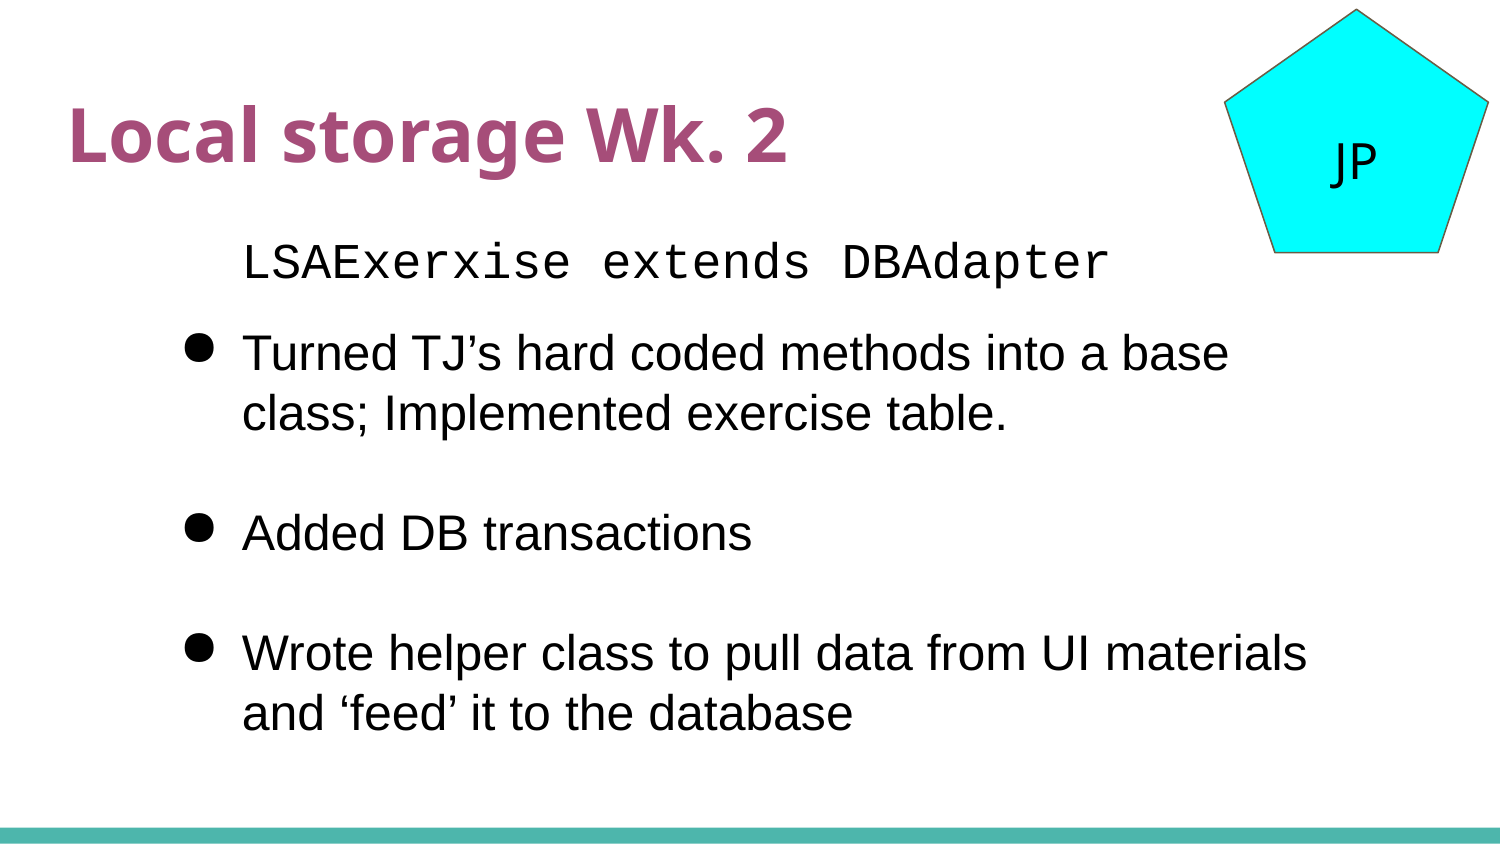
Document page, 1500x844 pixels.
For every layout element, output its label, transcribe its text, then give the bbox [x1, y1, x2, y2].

text_box LSAExerxise extends DBAdapter [226, 213, 1423, 271]
title Local storage Wk. 2 [51, 72, 1266, 189]
text_box Turned TJ’s hard coded methods into a base class; Implemented exercise table. Added DB transactions Wrote helper class to pull data from UI materials and ‘feed’ it to the database [151, 305, 1349, 815]
text_box JP [1224, 9, 1489, 253]
